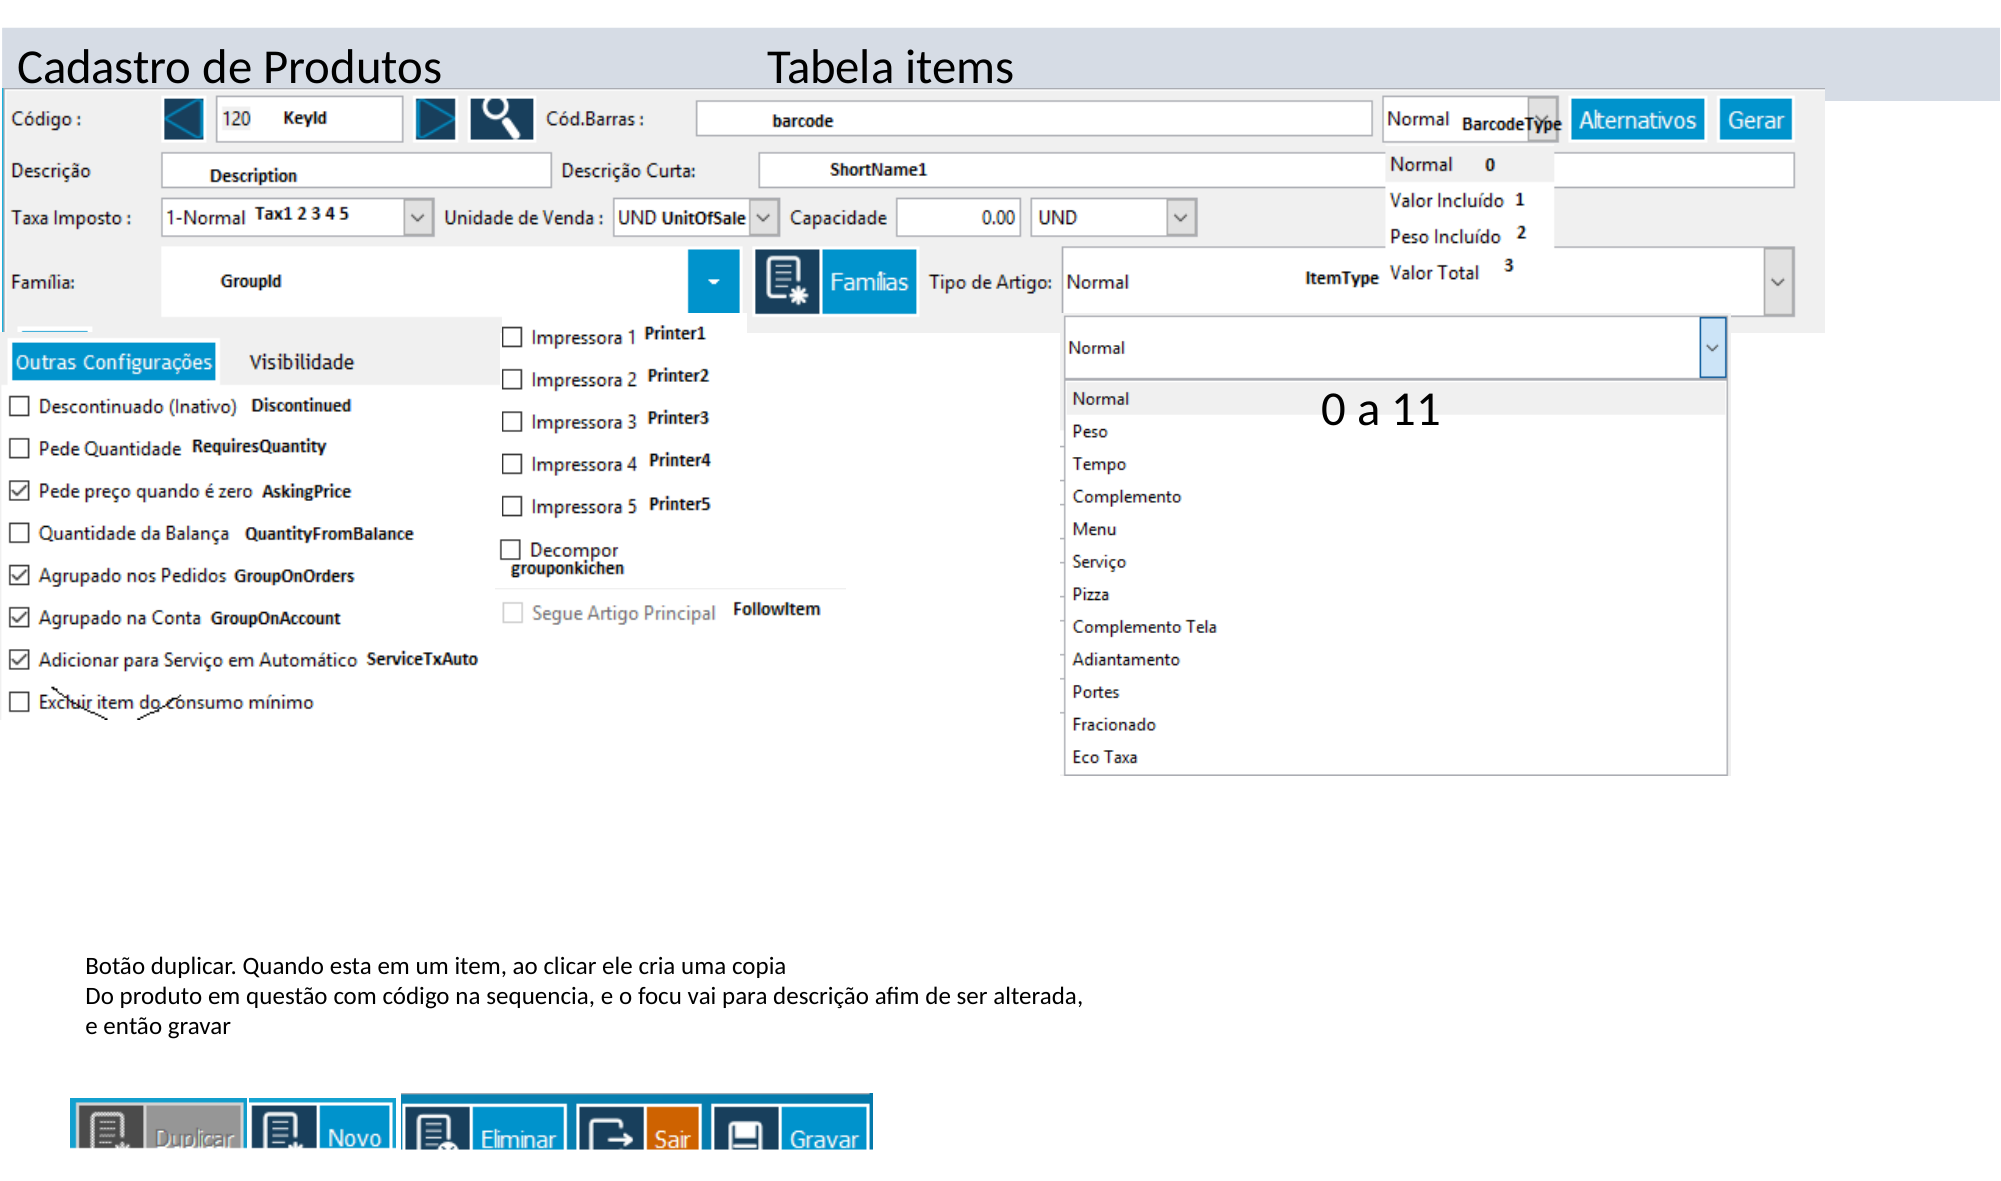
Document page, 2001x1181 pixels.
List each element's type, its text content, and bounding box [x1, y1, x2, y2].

text_box Cadastro de Produtos Tabela items [2, 27, 2000, 101]
picture [401, 1104, 873, 1154]
picture [0, 88, 1825, 776]
text_box Botão duplicar. Quando esta em um item, ao clicar ele cria uma copia Do produto em questão com código na sequencia, e o focu vai para descrição afim de ser alterada, e então gravar [70, 942, 1107, 1047]
picture [249, 1098, 396, 1153]
picture [70, 1098, 247, 1153]
